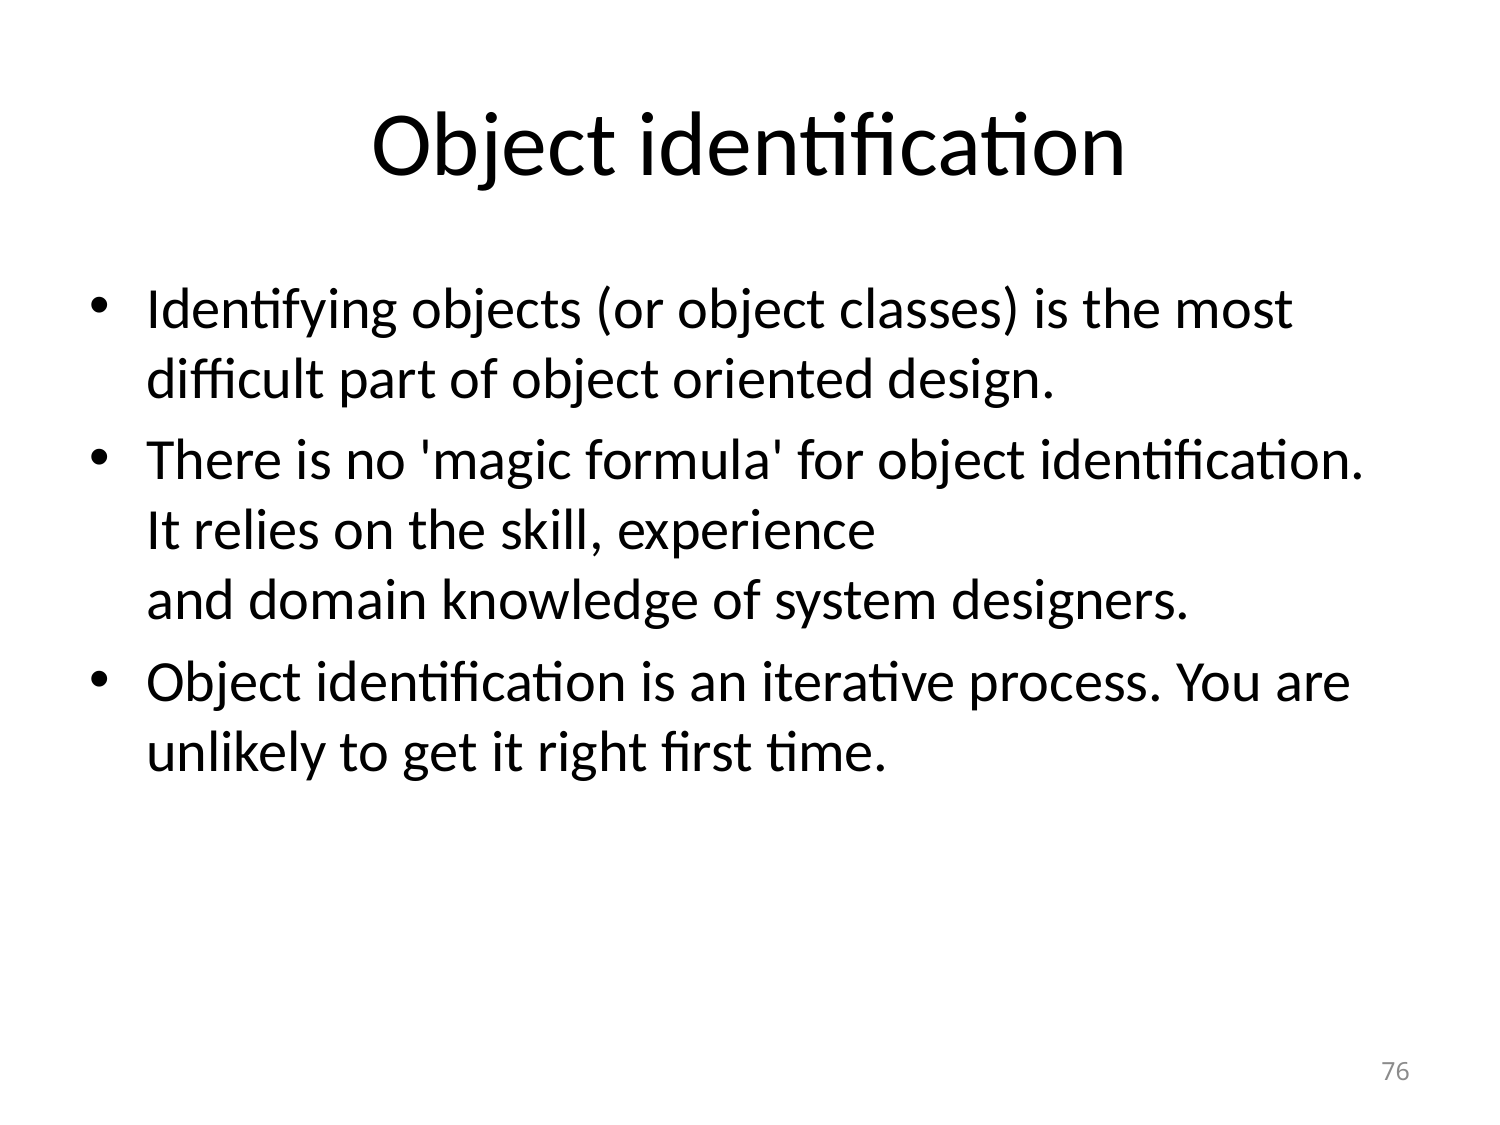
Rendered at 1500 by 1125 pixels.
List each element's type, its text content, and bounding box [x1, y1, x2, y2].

slide_number 76 [1074, 1042, 1425, 1103]
title Object identification [75, 45, 1425, 233]
list Identifying objects (or object classes) is the most difficult part of object oriented design. There is no 'magic formula' for object identification. It relies on the skill, experience and domain knowledge of system designers. Object identification is an iterative process. You are unlikely to get it right first time. [75, 262, 1425, 1005]
